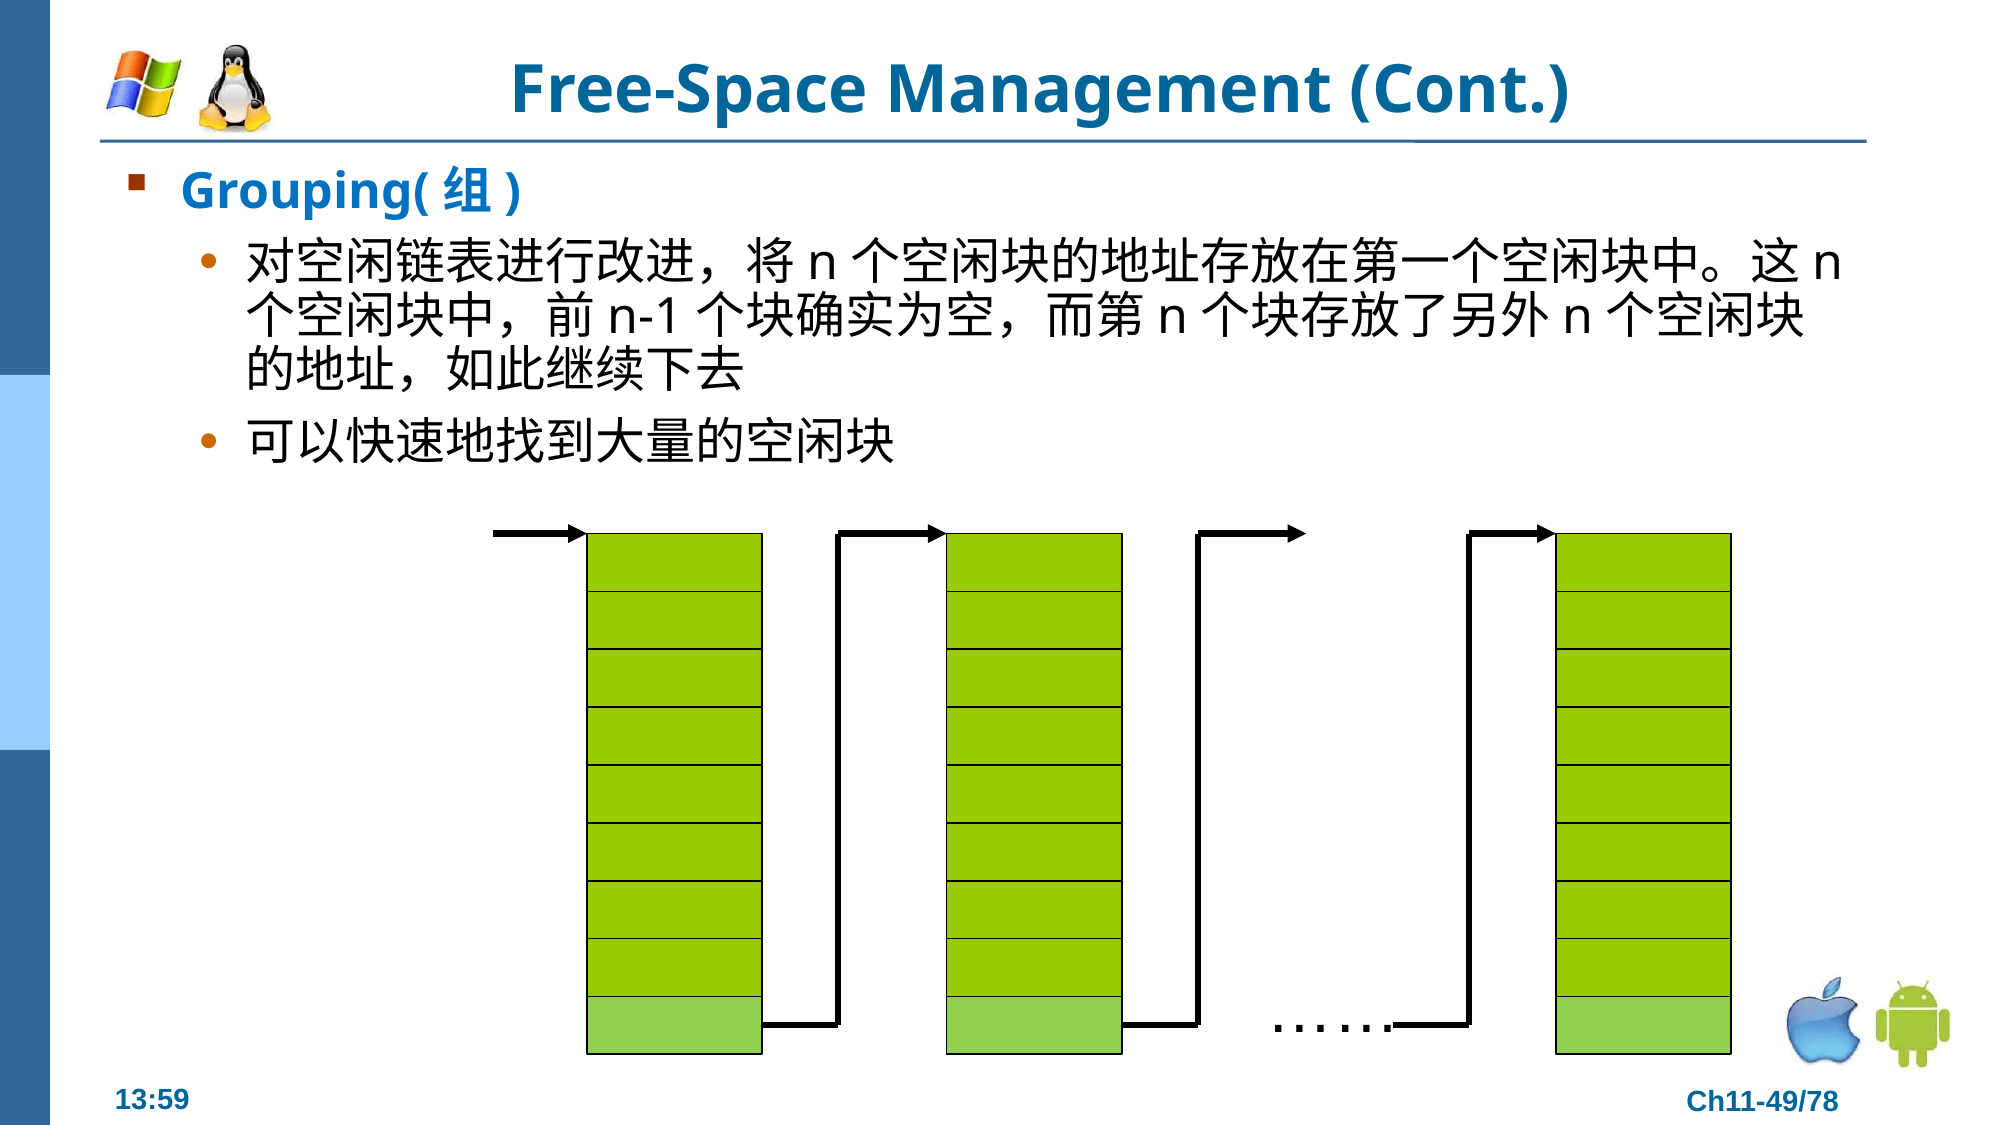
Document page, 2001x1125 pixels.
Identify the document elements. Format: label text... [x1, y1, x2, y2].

text_box [587, 996, 763, 1055]
text_box [1555, 996, 1731, 1055]
text_box …… [1251, 958, 1416, 1053]
text_box [587, 765, 763, 822]
text_box [1555, 649, 1731, 707]
text_box [946, 707, 1122, 765]
text_box [1555, 533, 1731, 591]
text_box [587, 822, 763, 880]
text_box [946, 822, 1122, 880]
picture [99, 36, 285, 137]
text_box [946, 996, 1122, 1055]
list Grouping(组) 对空闲链表进行改进，将n个空闲块的地址存放在第一个空闲块中。这n个空闲块中，前n-1个块确实为空，而第n个块存放了另外n个空闲块的地址，如此继续下去 可以快速地找到大量的空闲块 [109, 157, 1862, 447]
text_box [946, 765, 1122, 822]
text_box [1555, 822, 1731, 880]
text_box [587, 533, 763, 591]
text_box [1555, 765, 1731, 822]
text_box [587, 880, 763, 938]
text_box [946, 880, 1122, 938]
text_box [587, 938, 763, 996]
text_box [1555, 591, 1731, 649]
picture [1774, 973, 1959, 1074]
text_box [587, 707, 763, 765]
title Free-Space Management (Cont.) [365, 39, 1716, 134]
text_box [1555, 938, 1731, 996]
text_box [946, 533, 1122, 591]
text_box [946, 591, 1122, 649]
text_box [1555, 707, 1731, 765]
text_box [587, 591, 763, 649]
text_box [946, 938, 1122, 996]
text_box [587, 649, 763, 707]
text_box [1555, 880, 1731, 938]
text_box [946, 649, 1122, 707]
